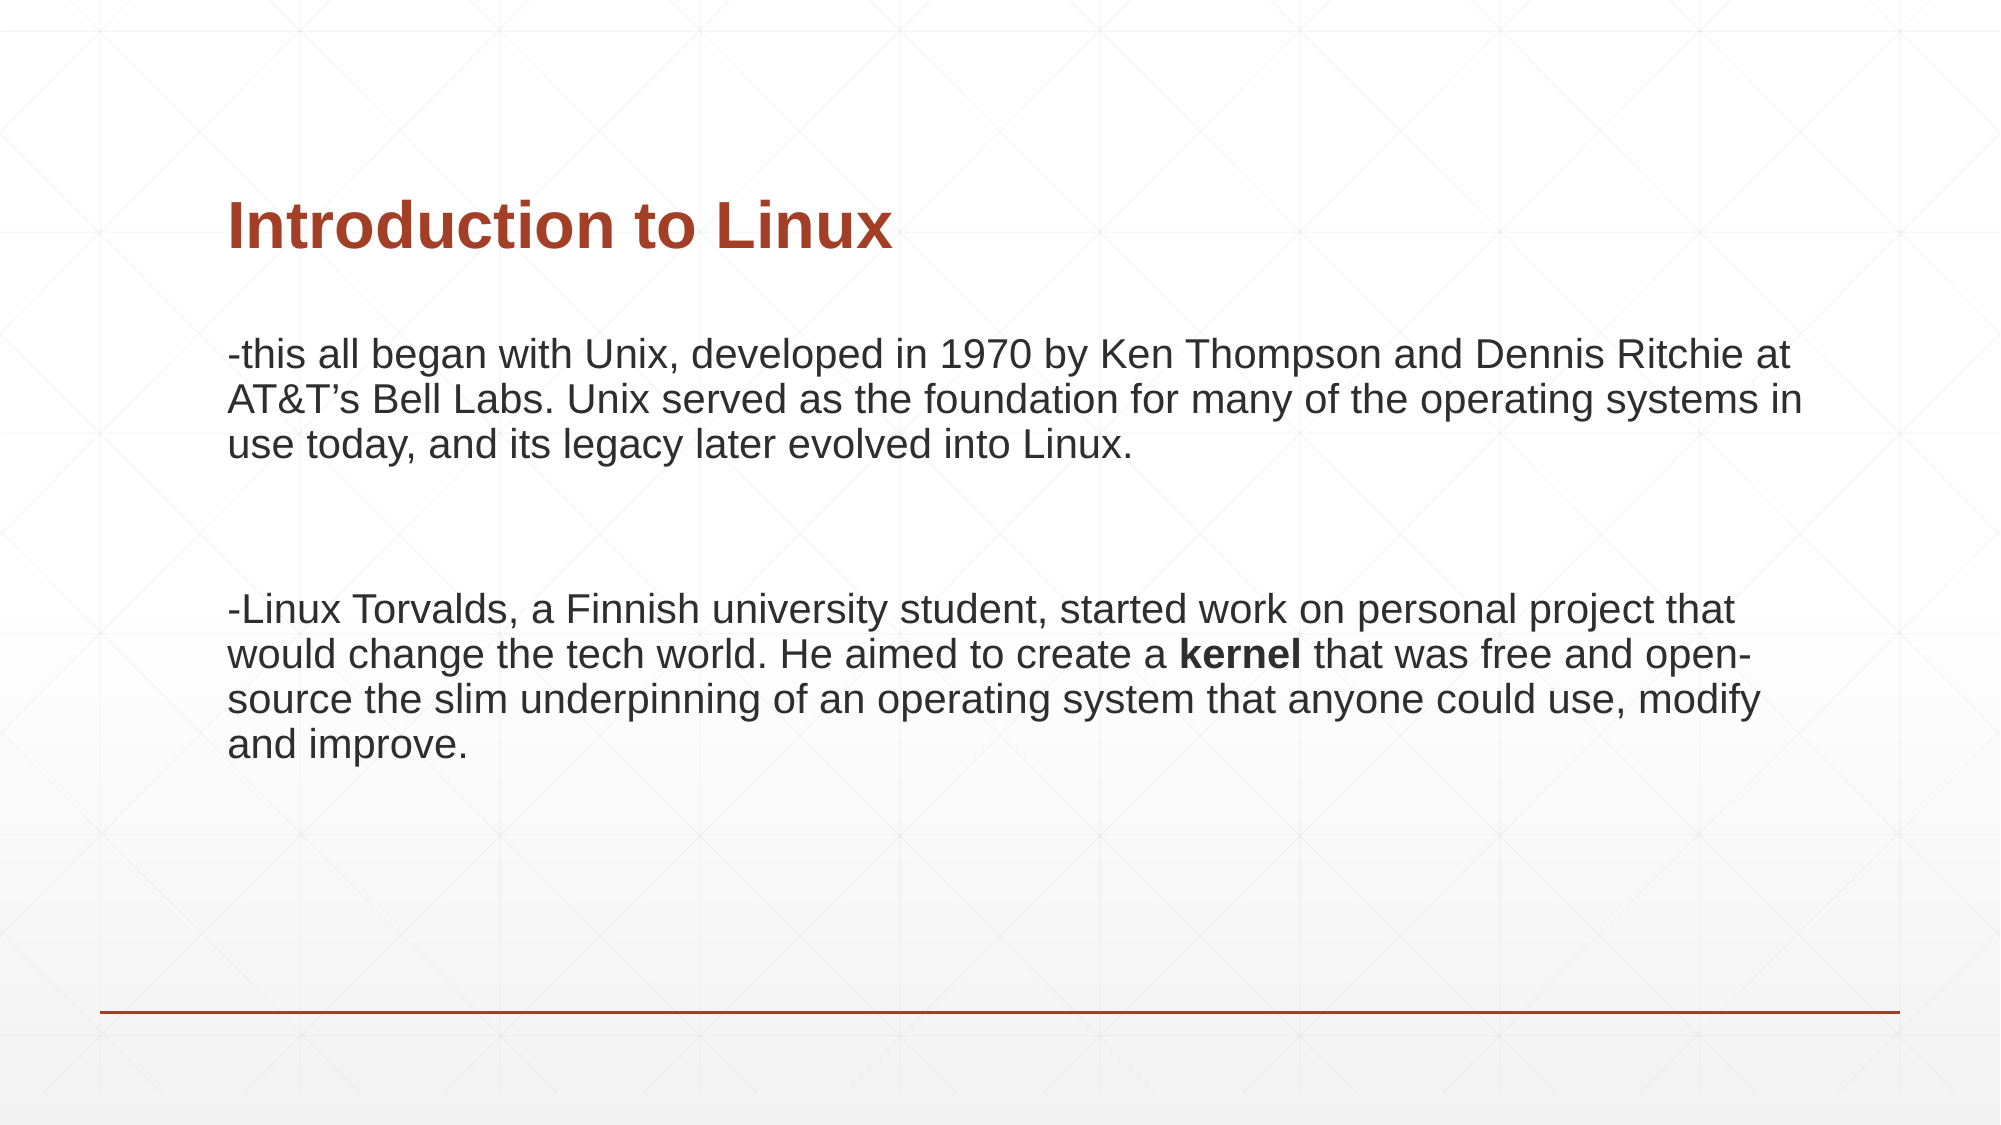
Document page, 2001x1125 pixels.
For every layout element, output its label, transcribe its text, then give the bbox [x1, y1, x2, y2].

title Introduction to Linux [212, 82, 1788, 271]
list -this all began with Unix, developed in 1970 by Ken Thompson and Dennis Ritchie at AT&T’s Bell Labs. Unix served as the foundation for many of the operating systems in use today, and its legacy later evolved into Linux. -Linux Torvalds, a Finnish university student, started work on personal project that would change the tech world. He aimed to create a kernel that was free and open-source the slim underpinning of an operating system that anyone could use, modify and improve. [212, 324, 1854, 950]
